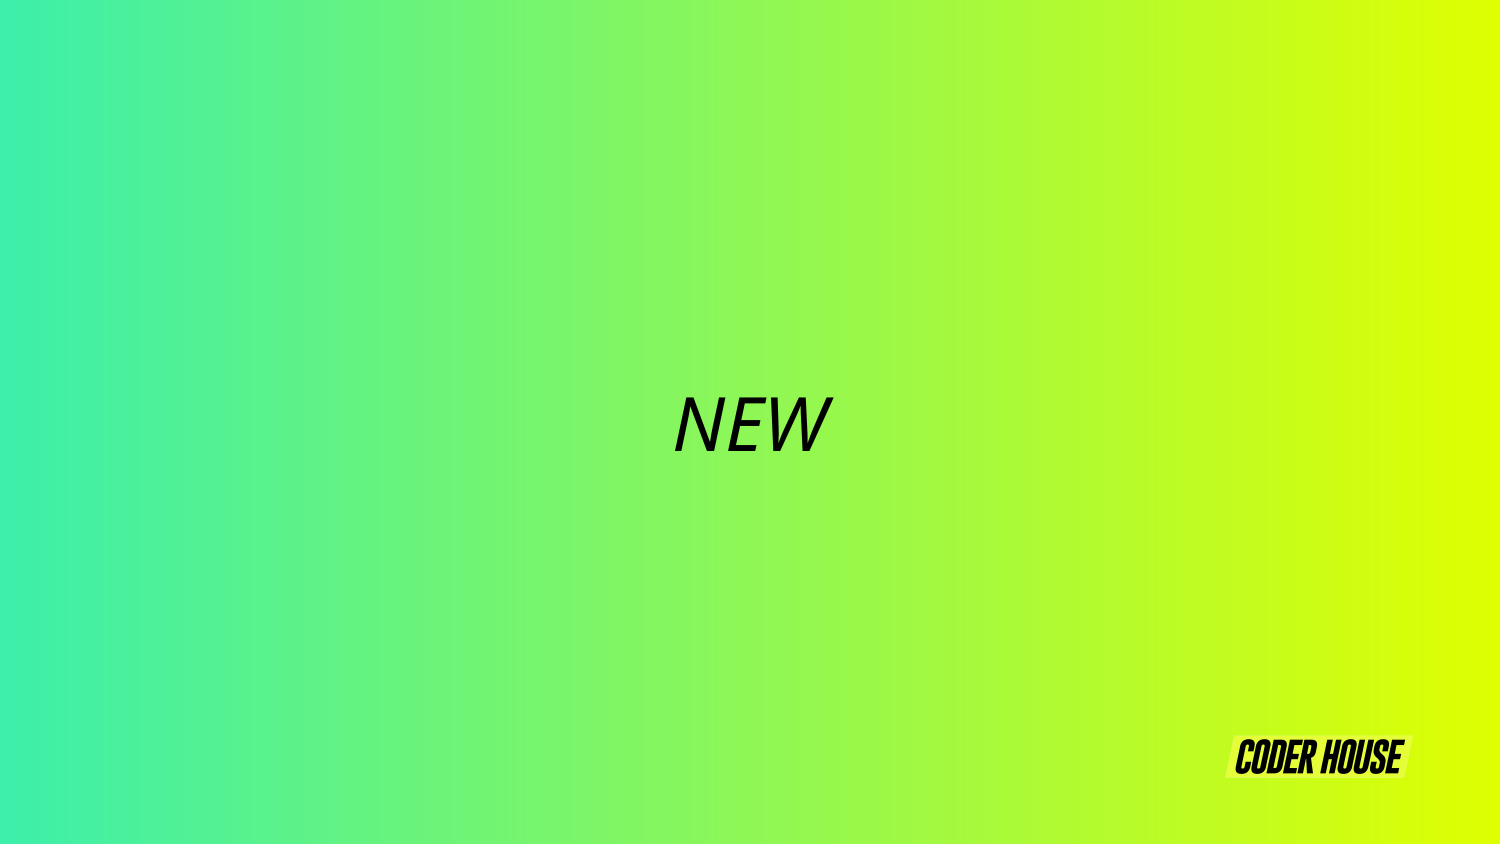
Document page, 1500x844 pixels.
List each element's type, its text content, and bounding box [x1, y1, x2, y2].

text_box NEW [173, 340, 1326, 503]
picture [1221, 728, 1417, 784]
